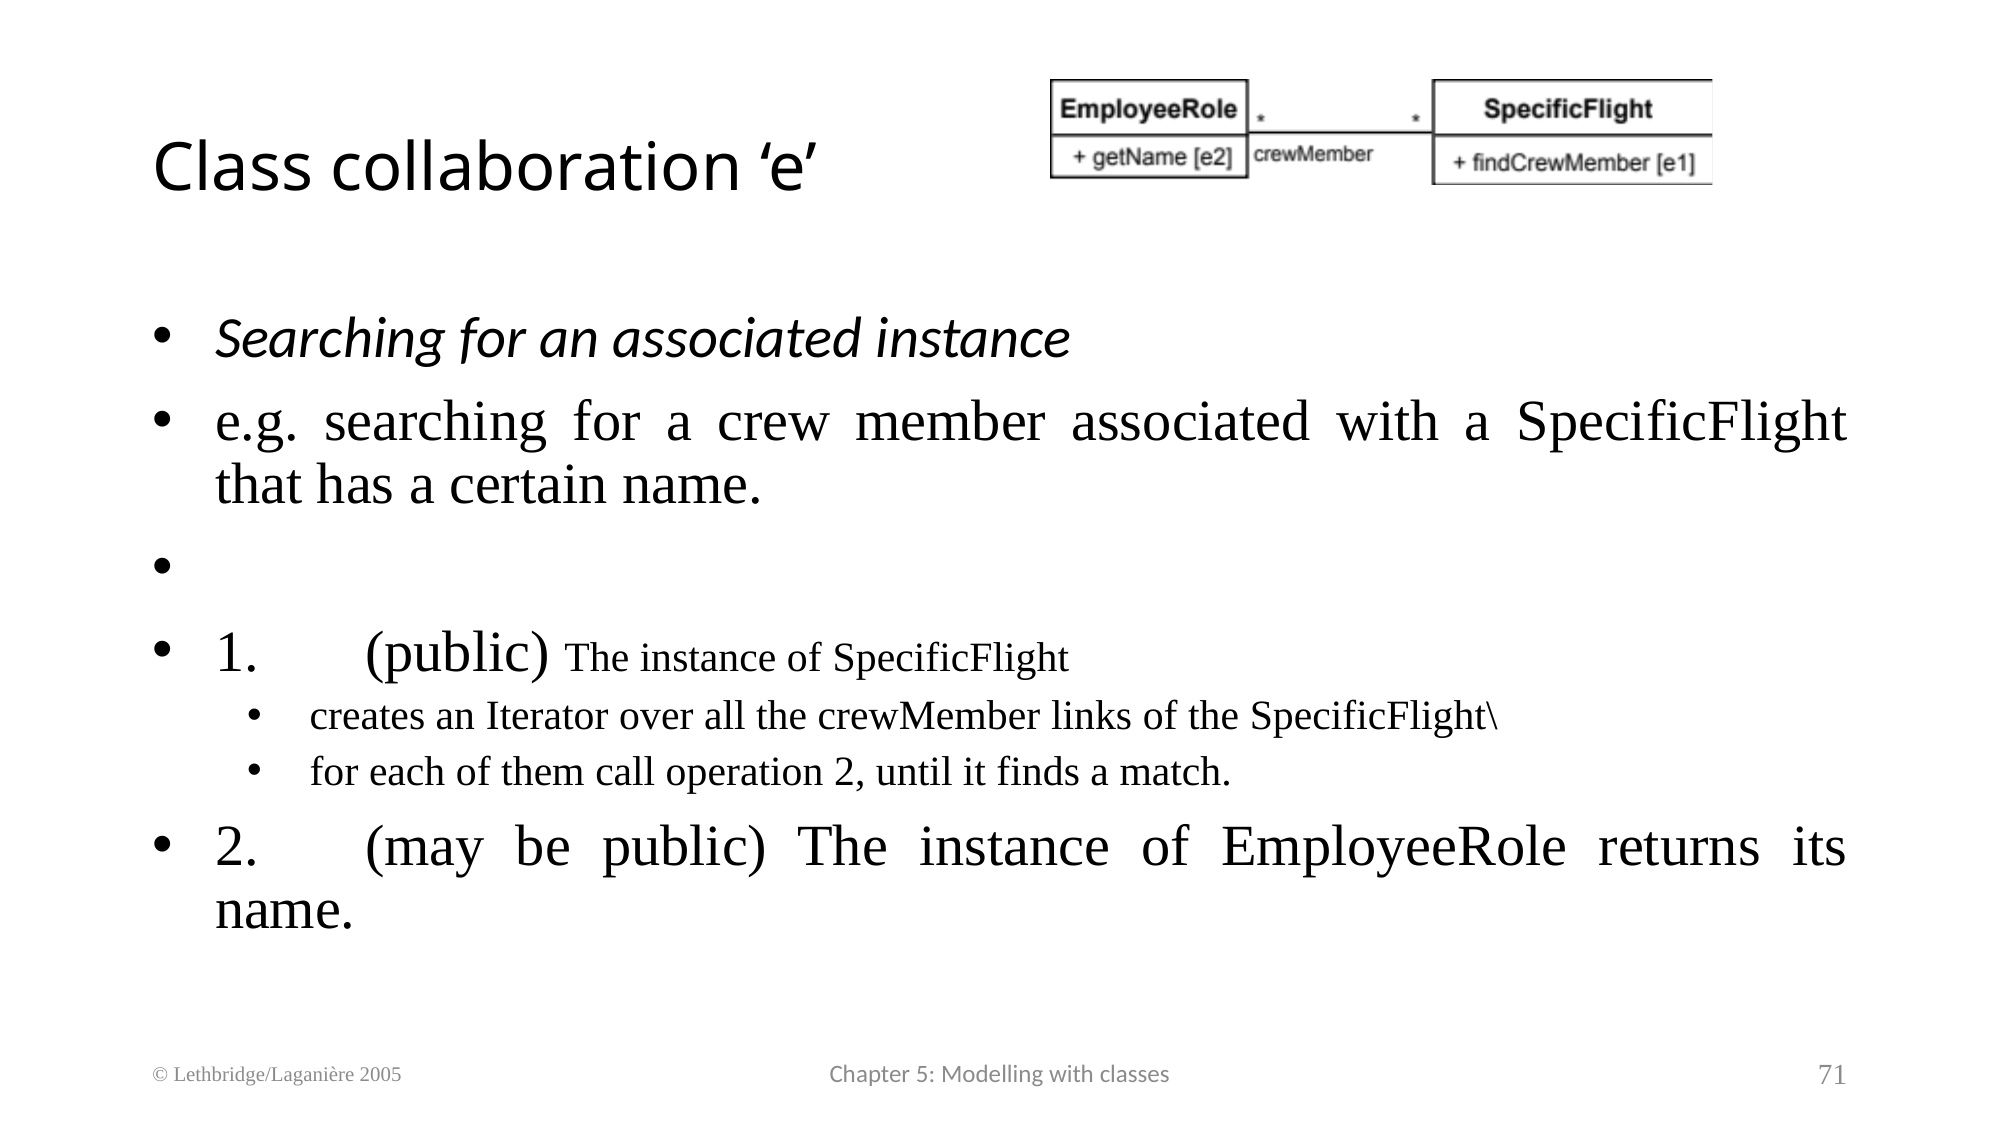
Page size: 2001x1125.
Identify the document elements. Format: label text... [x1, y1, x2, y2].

title Class collaboration ‘e’ [137, 59, 1863, 278]
slide_number 71 [1412, 1042, 1863, 1103]
footer Chapter 5: Modelling with classes [662, 1042, 1338, 1103]
list Searching for an associated instance e.g. searching for a crew member associated with a SpecificFlight that has a certain name. 1. (public) The instance of SpecificFlight creates an Iterator over all the crewMember links of the SpecificFlight\ for each of them call operation 2, until it finds a match. 2. (may be public) The instance of EmployeeRole returns its name. [137, 299, 1863, 1014]
slide_number © Lethbridge/Laganière 2005 [137, 1042, 588, 1103]
picture [1049, 79, 1713, 185]
